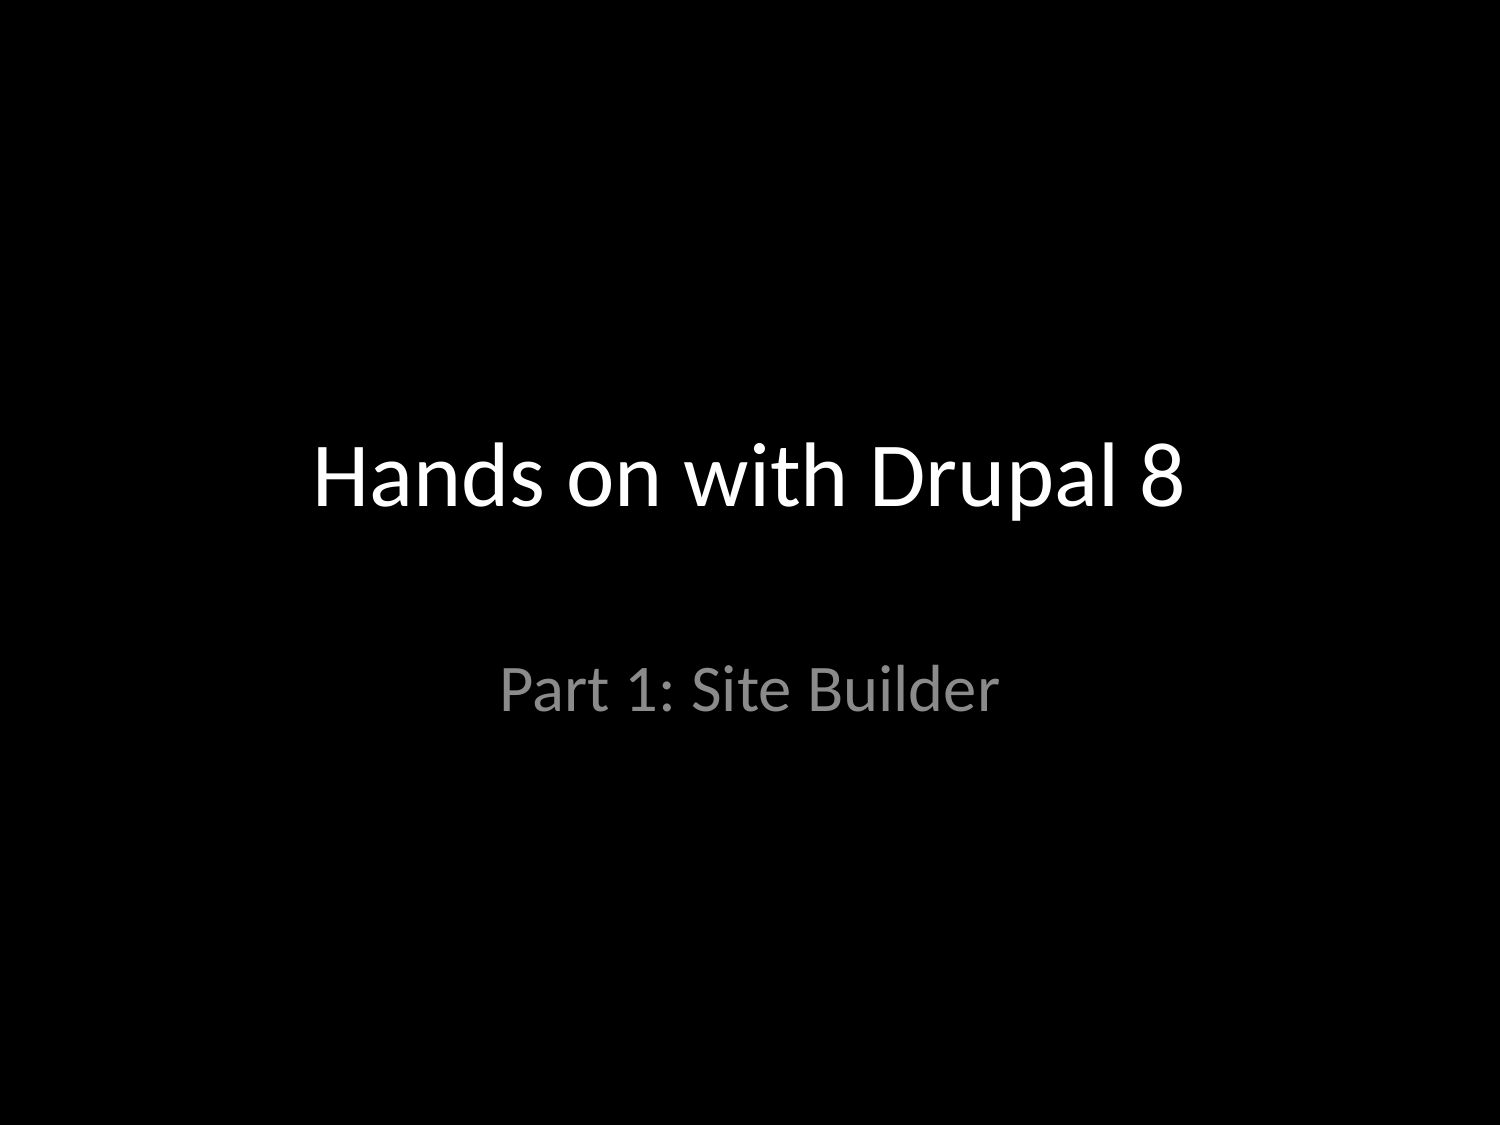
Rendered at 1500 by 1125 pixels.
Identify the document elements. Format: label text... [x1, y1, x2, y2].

subtitle Part 1: Site Builder [225, 637, 1275, 925]
title Hands on with Drupal 8 [112, 349, 1388, 591]
